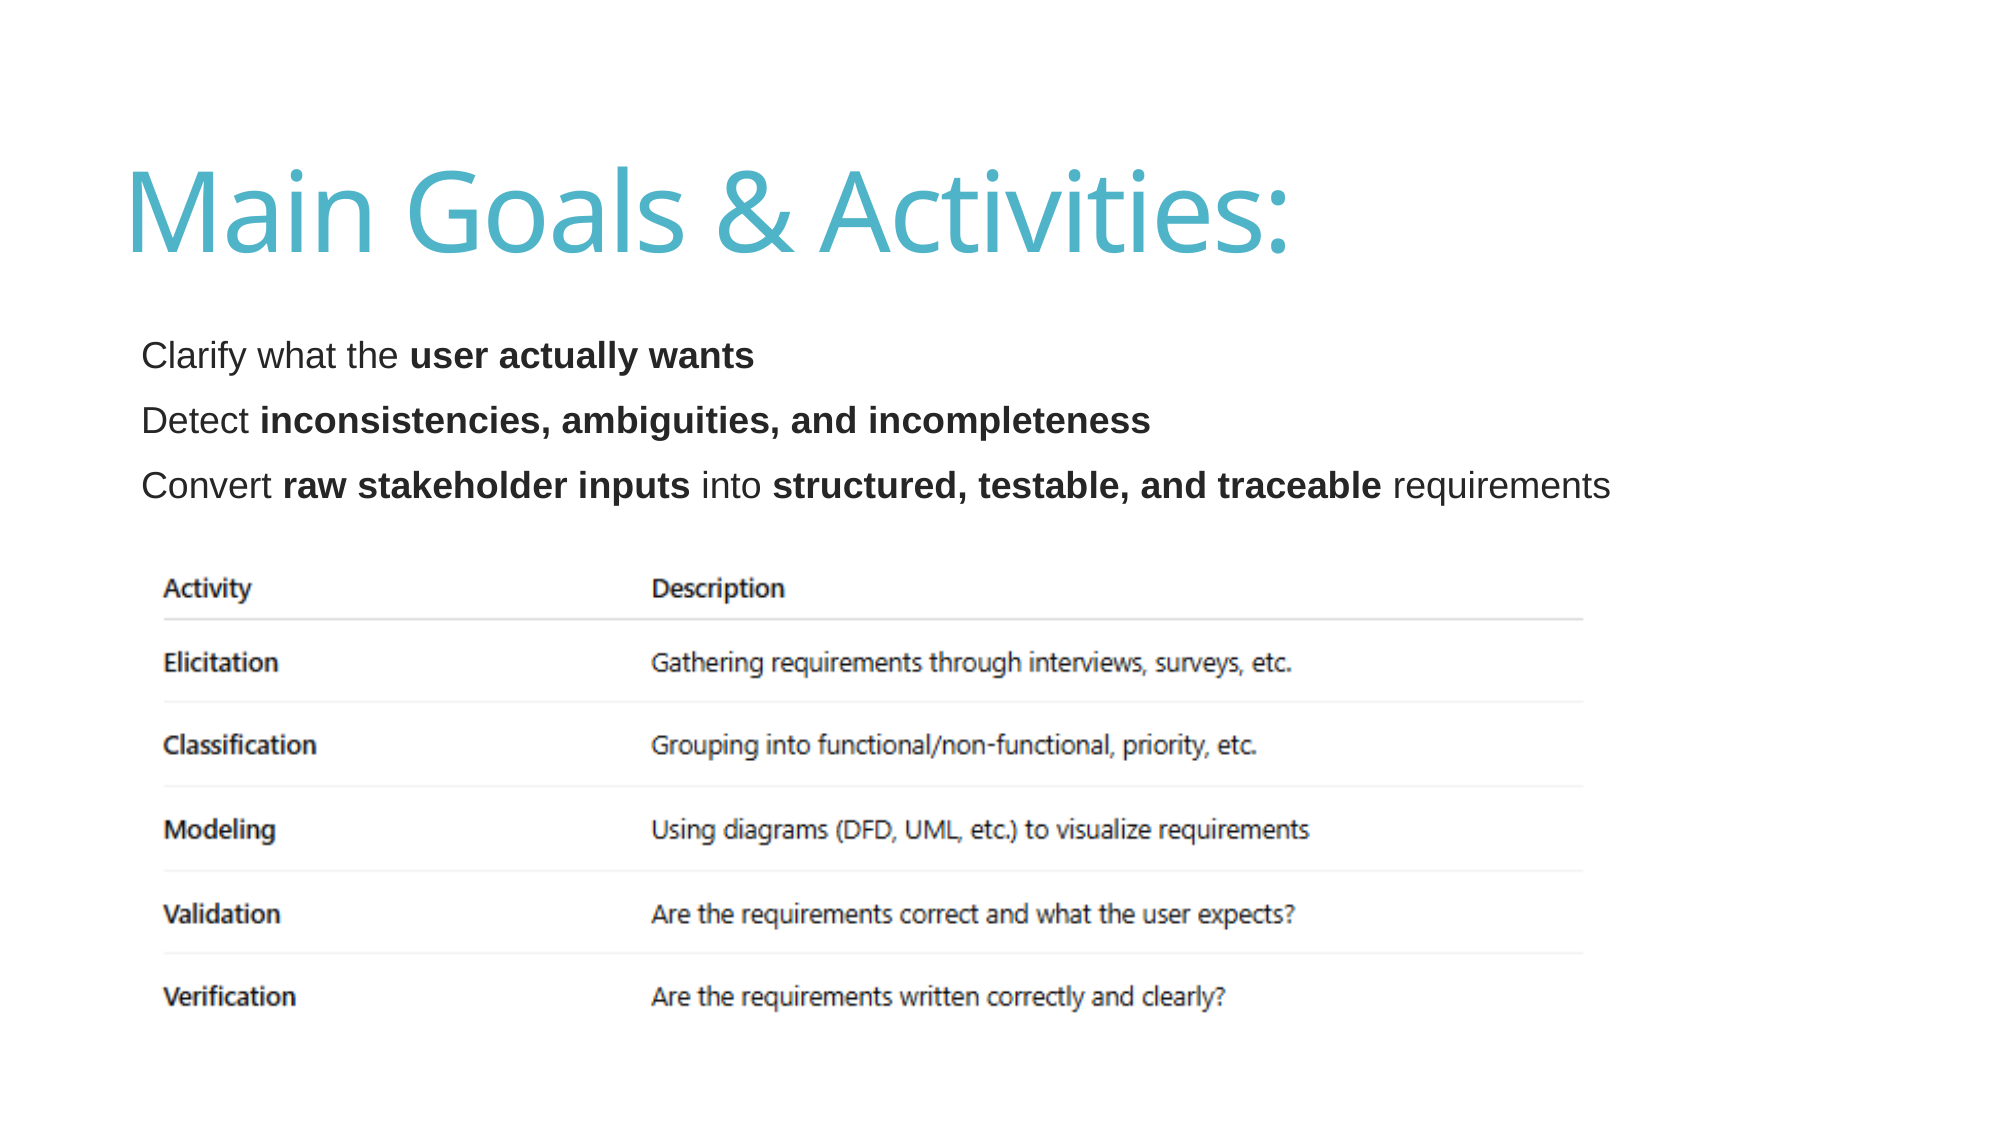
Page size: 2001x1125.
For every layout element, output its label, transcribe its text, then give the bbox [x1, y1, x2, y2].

title Main Goals & Activities: [107, 81, 1875, 354]
picture [110, 563, 1595, 1062]
list Clarify what the user actually wants Detect inconsistencies, ambiguities, and incompleteness Convert raw stakeholder inputs into structured, testable, and traceable requirements [111, 329, 1876, 948]
